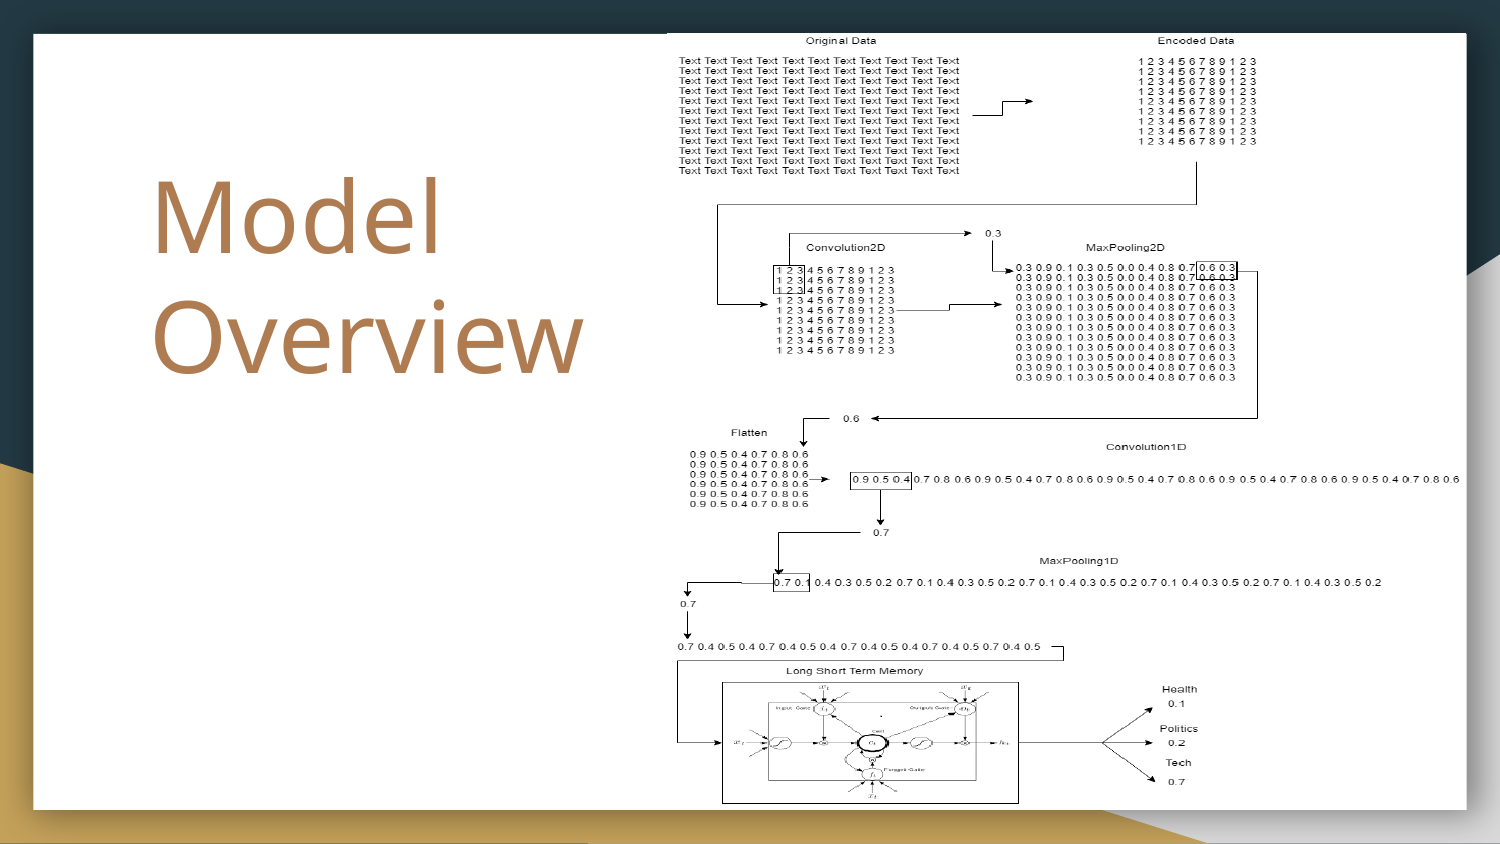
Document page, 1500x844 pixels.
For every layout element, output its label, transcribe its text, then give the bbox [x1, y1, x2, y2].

picture [667, 33, 1466, 807]
title Model Overview [134, 138, 662, 466]
